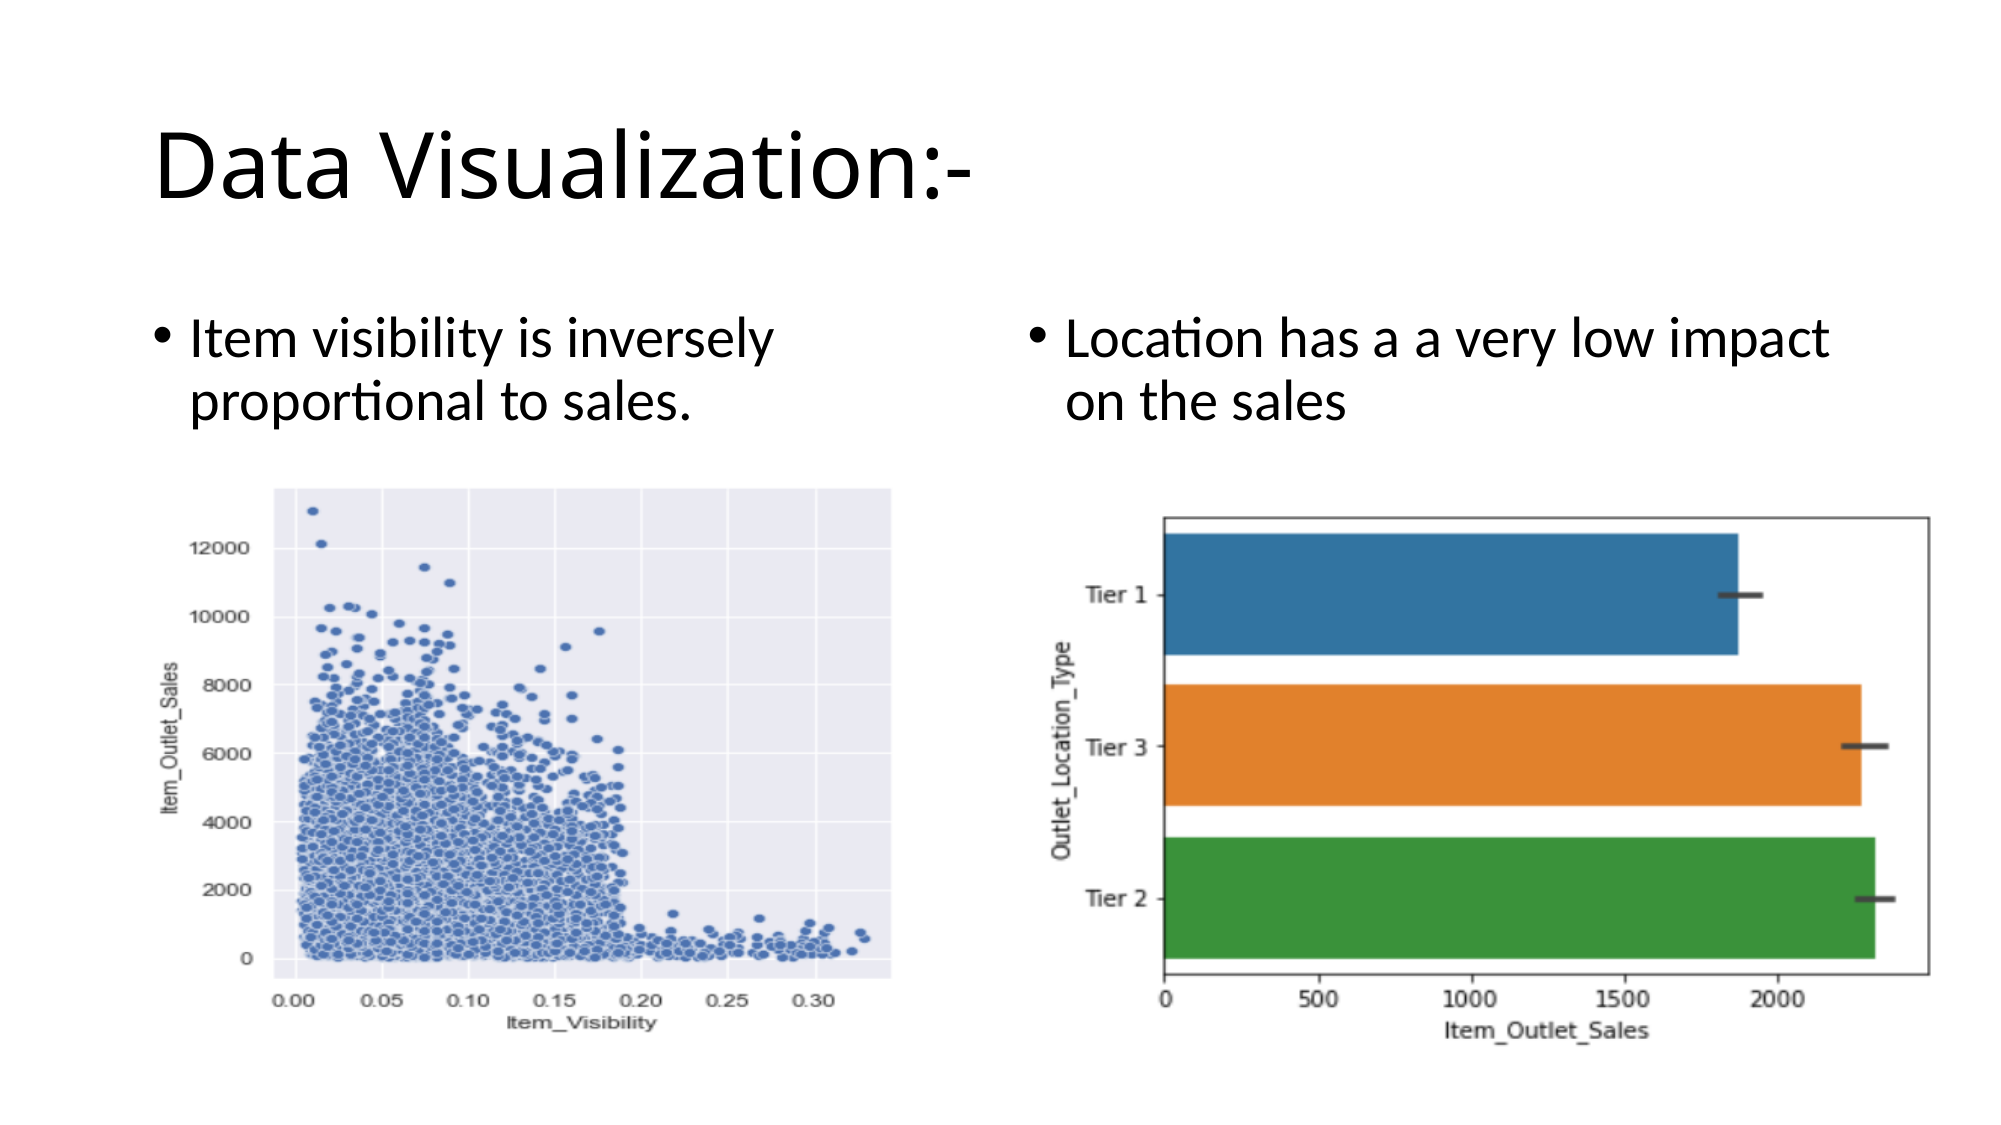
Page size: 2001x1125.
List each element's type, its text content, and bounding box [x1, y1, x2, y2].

title Data Visualization:- [137, 59, 1863, 278]
picture [1008, 497, 1944, 1066]
picture [112, 480, 906, 1036]
list Item visibility is inversely proportional to sales. [137, 299, 988, 1014]
list Location has a a very low impact on the sales [1012, 299, 1863, 497]
